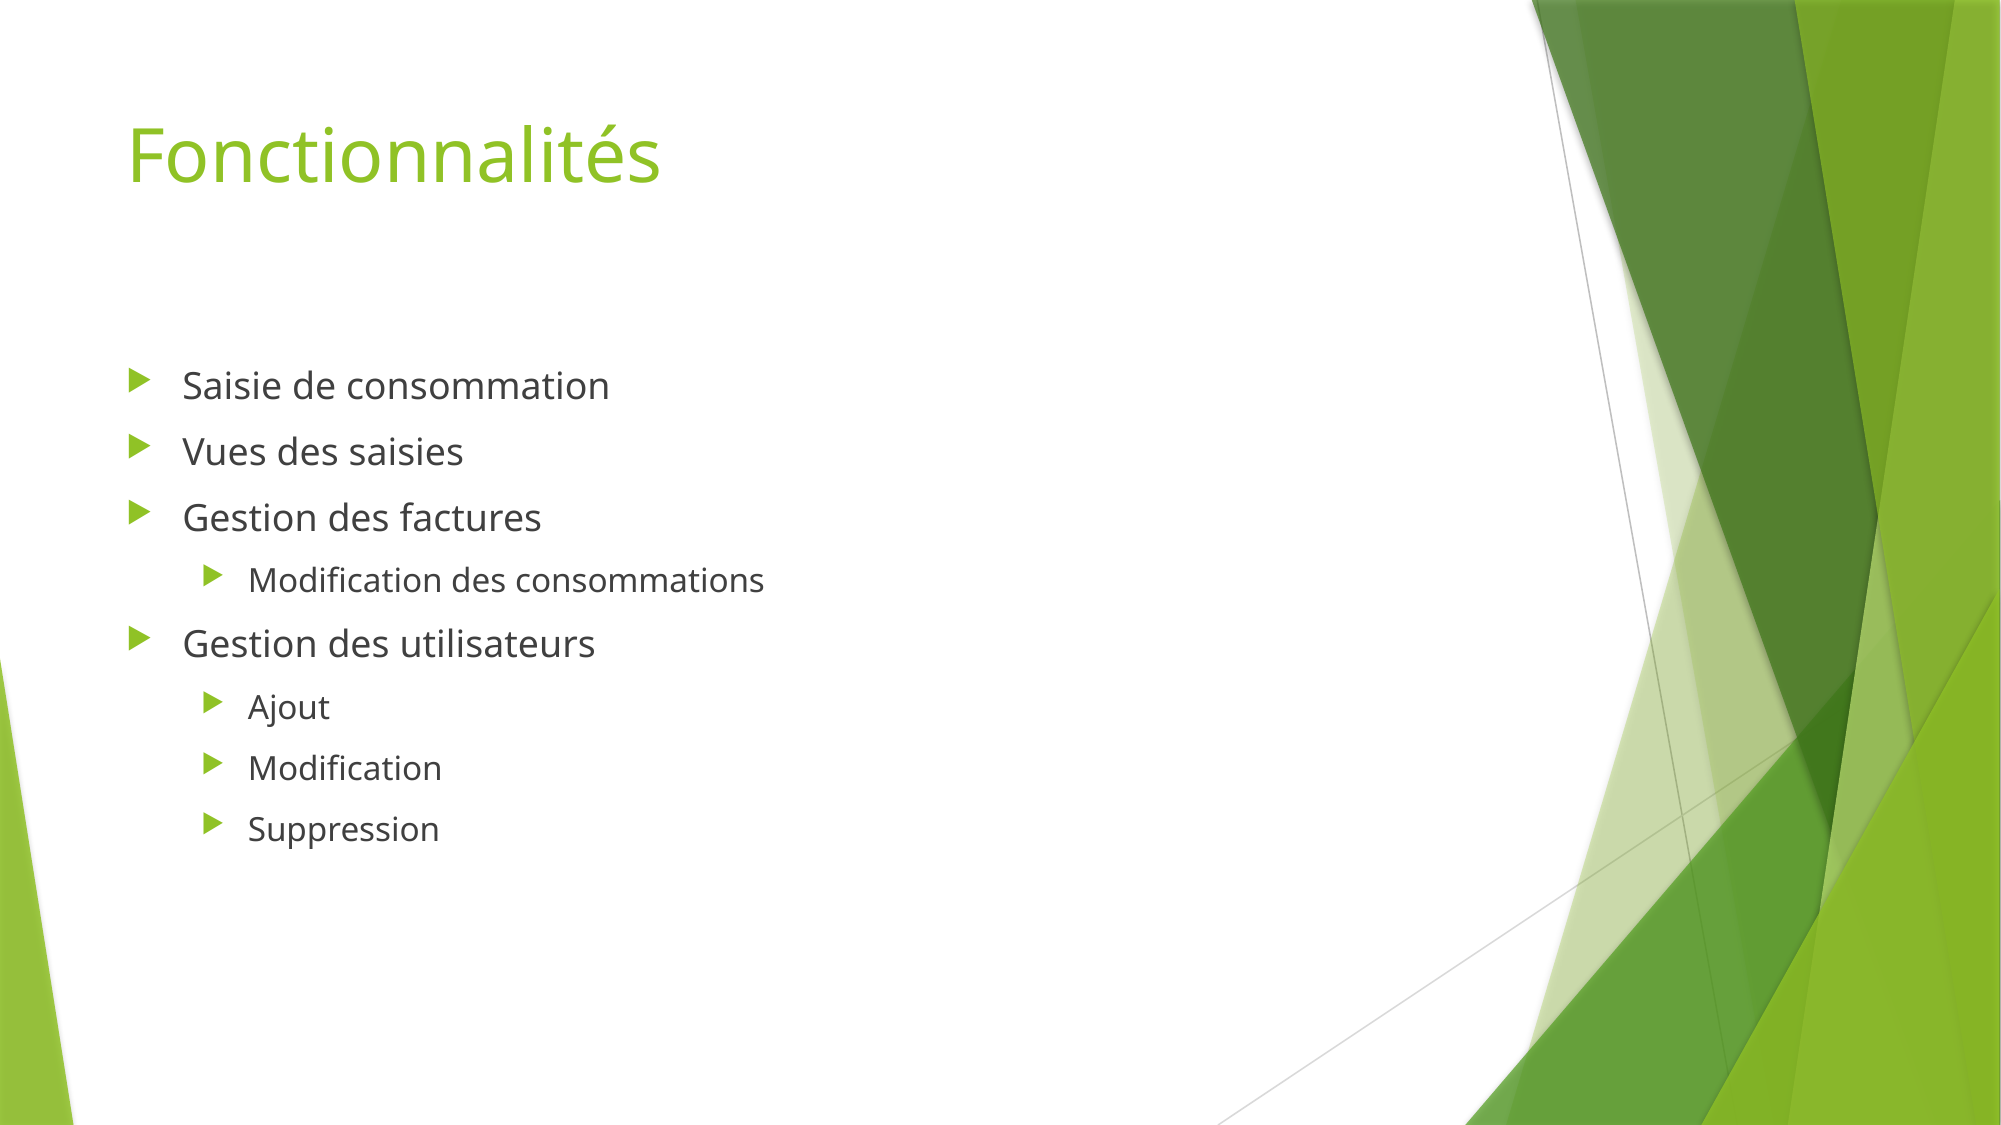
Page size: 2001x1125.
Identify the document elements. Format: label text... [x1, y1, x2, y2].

title Fonctionnalités [111, 99, 1522, 317]
list Saisie de consommation Vues des saisies Gestion des factures Modification des consommations Gestion des utilisateurs Ajout Modification Suppression [111, 354, 1522, 992]
